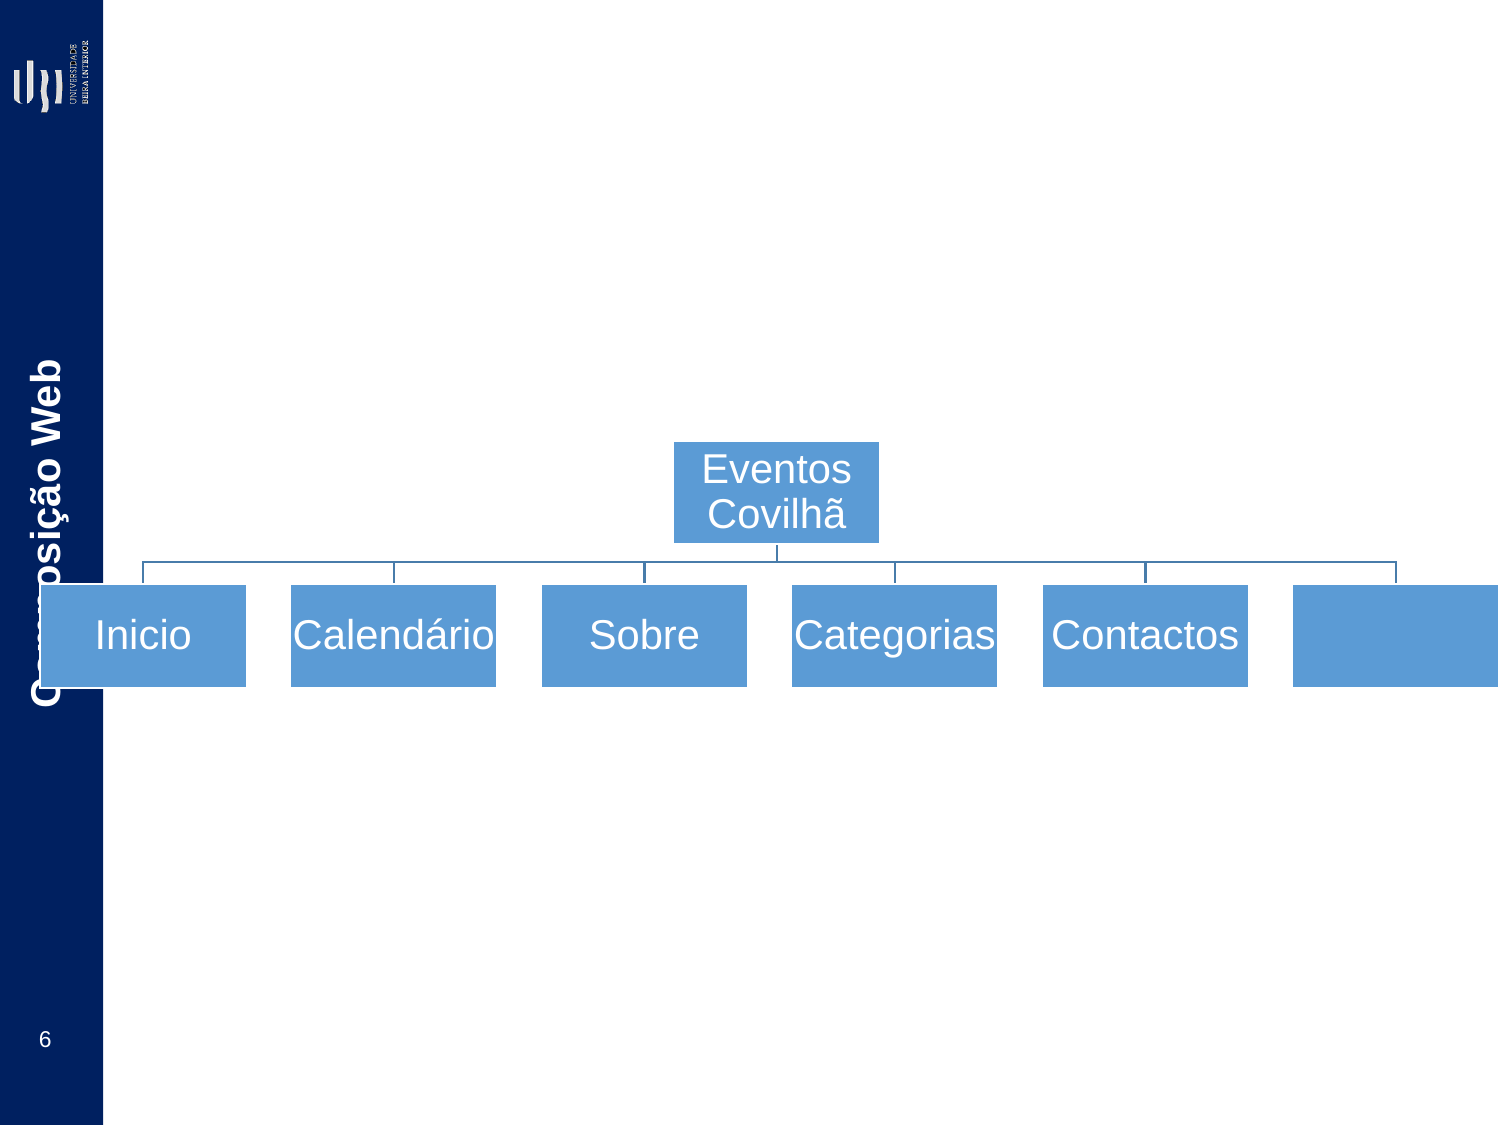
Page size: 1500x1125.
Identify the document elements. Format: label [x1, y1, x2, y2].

text_box [39, 0, 1500, 1125]
picture [0, 36, 39, 116]
